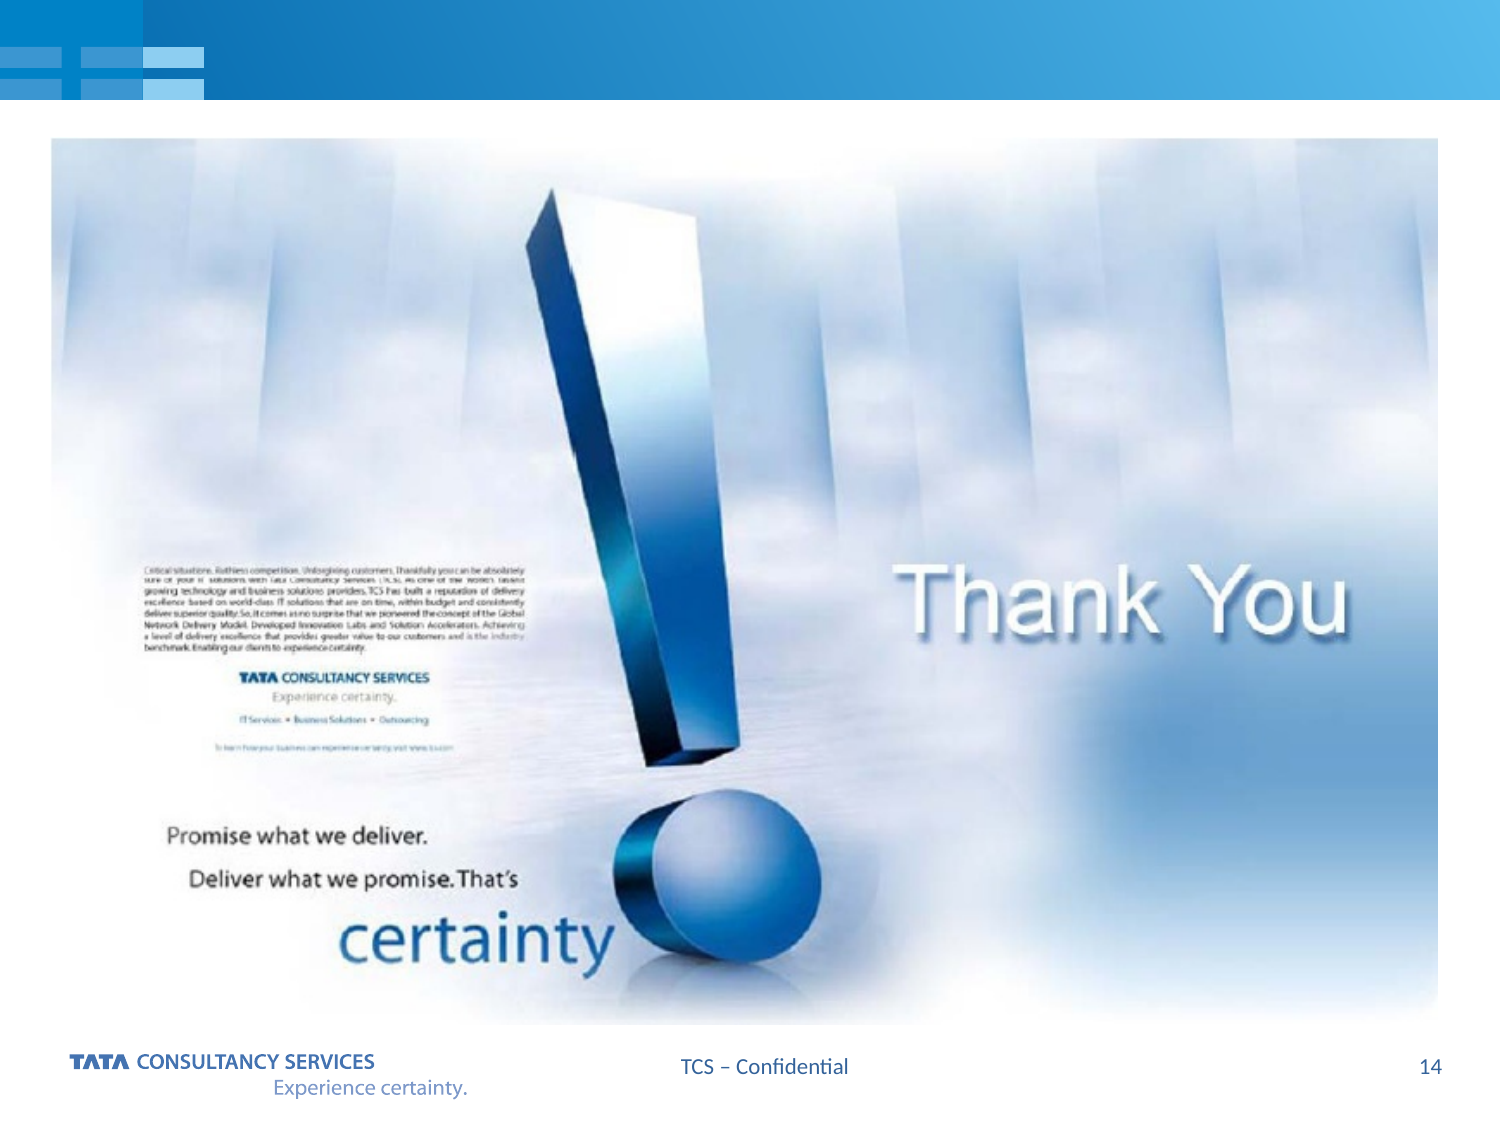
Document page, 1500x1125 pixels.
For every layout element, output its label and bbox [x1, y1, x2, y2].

picture [49, 137, 1438, 1026]
